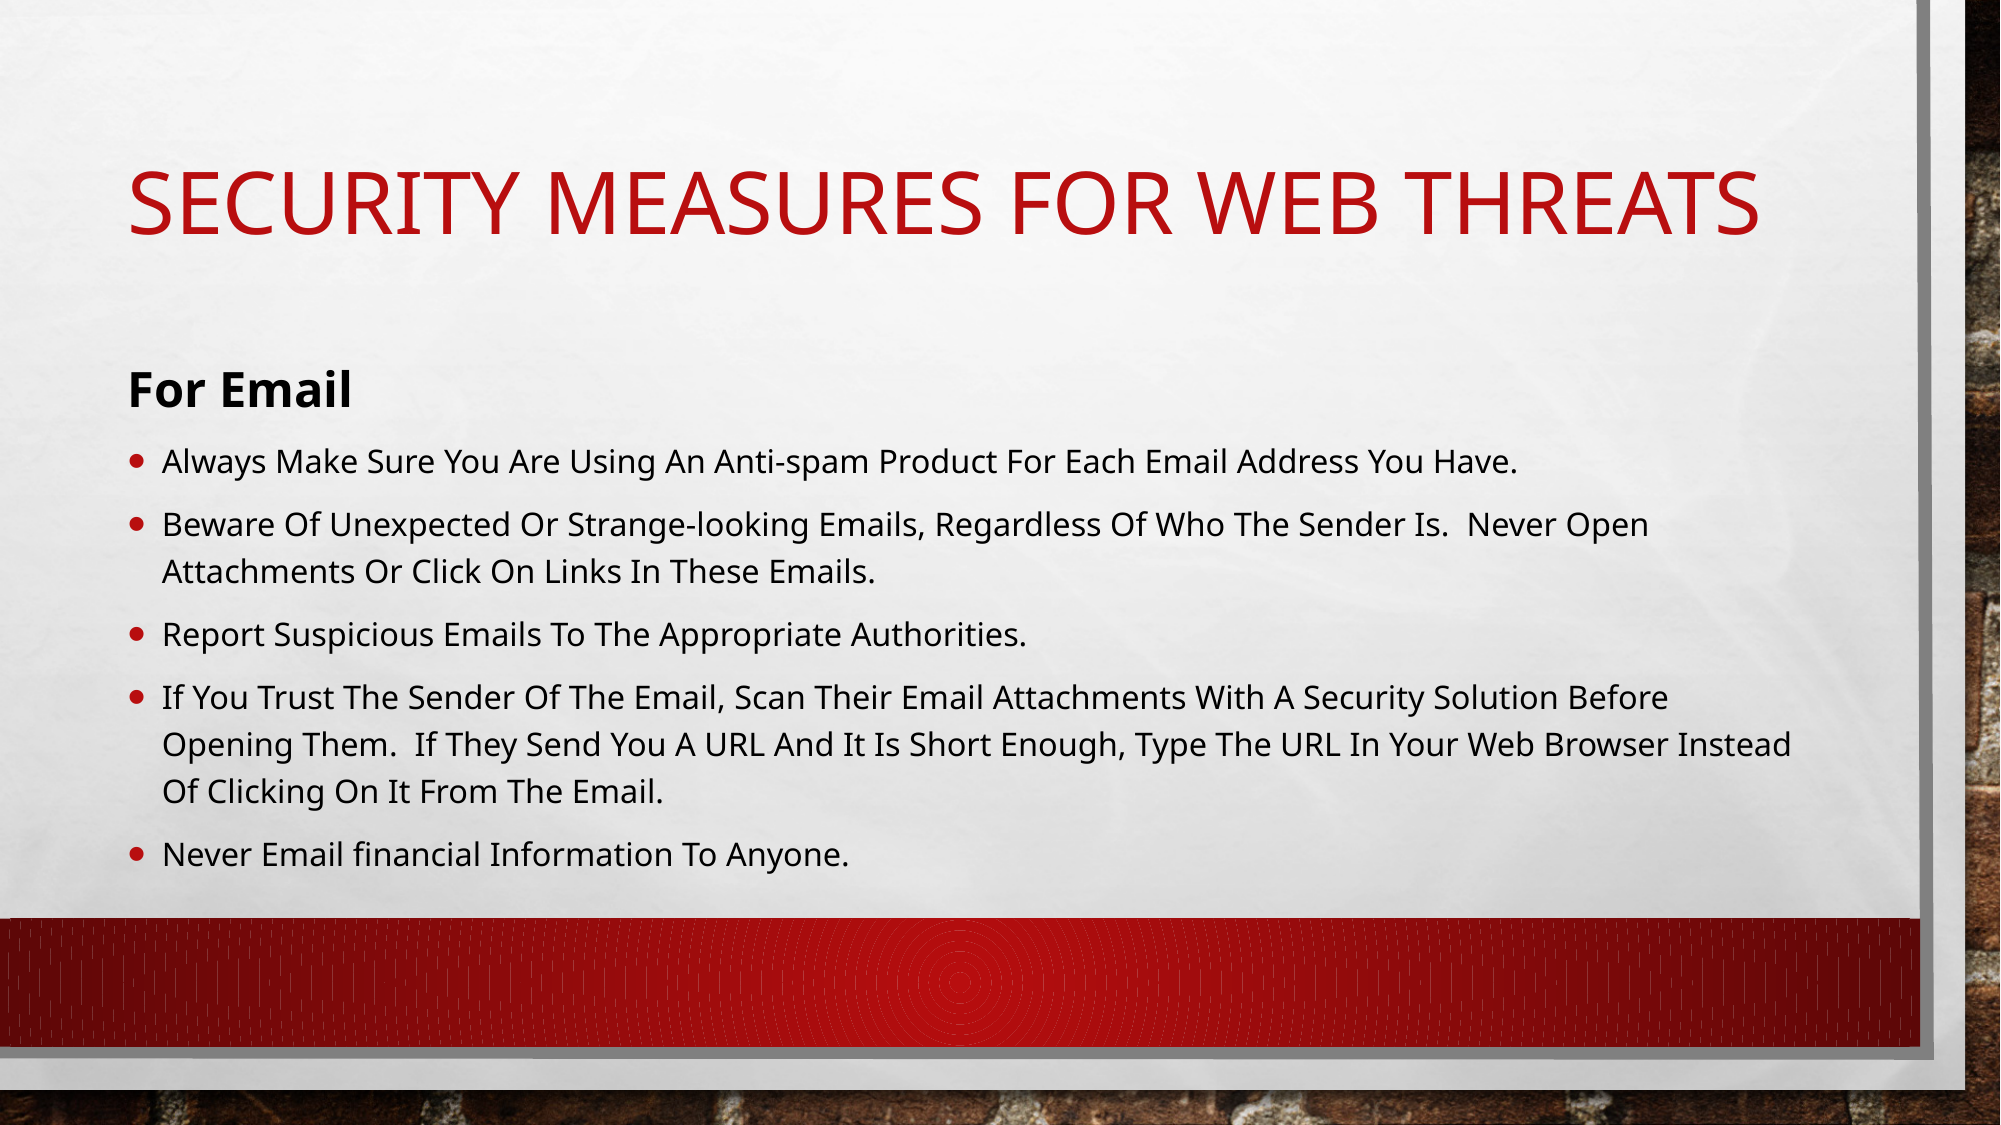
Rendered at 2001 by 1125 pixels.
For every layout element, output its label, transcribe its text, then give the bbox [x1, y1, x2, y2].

picture [0, 0, 2000, 1125]
list For Email Always Make Sure You Are Using An Anti-spam Product For Each Email Address You Have. Beware Of Unexpected Or Strange-looking Emails, Regardless Of Who The Sender Is. Never Open Attachments Or Click On Links In These Emails. Report Suspicious Emails To The Appropriate Authorities. If You Trust The Sender Of The Email, Scan Their Email Attachments With A Security Solution Before Opening Them. If They Send You A URL And It Is Short Enough, Type The URL In Your Web Browser Instead Of Clicking On It From The Email. Never Email ﬁnancial Information To Anyone. [112, 338, 1818, 882]
title security measures for web threats [112, 112, 1818, 302]
